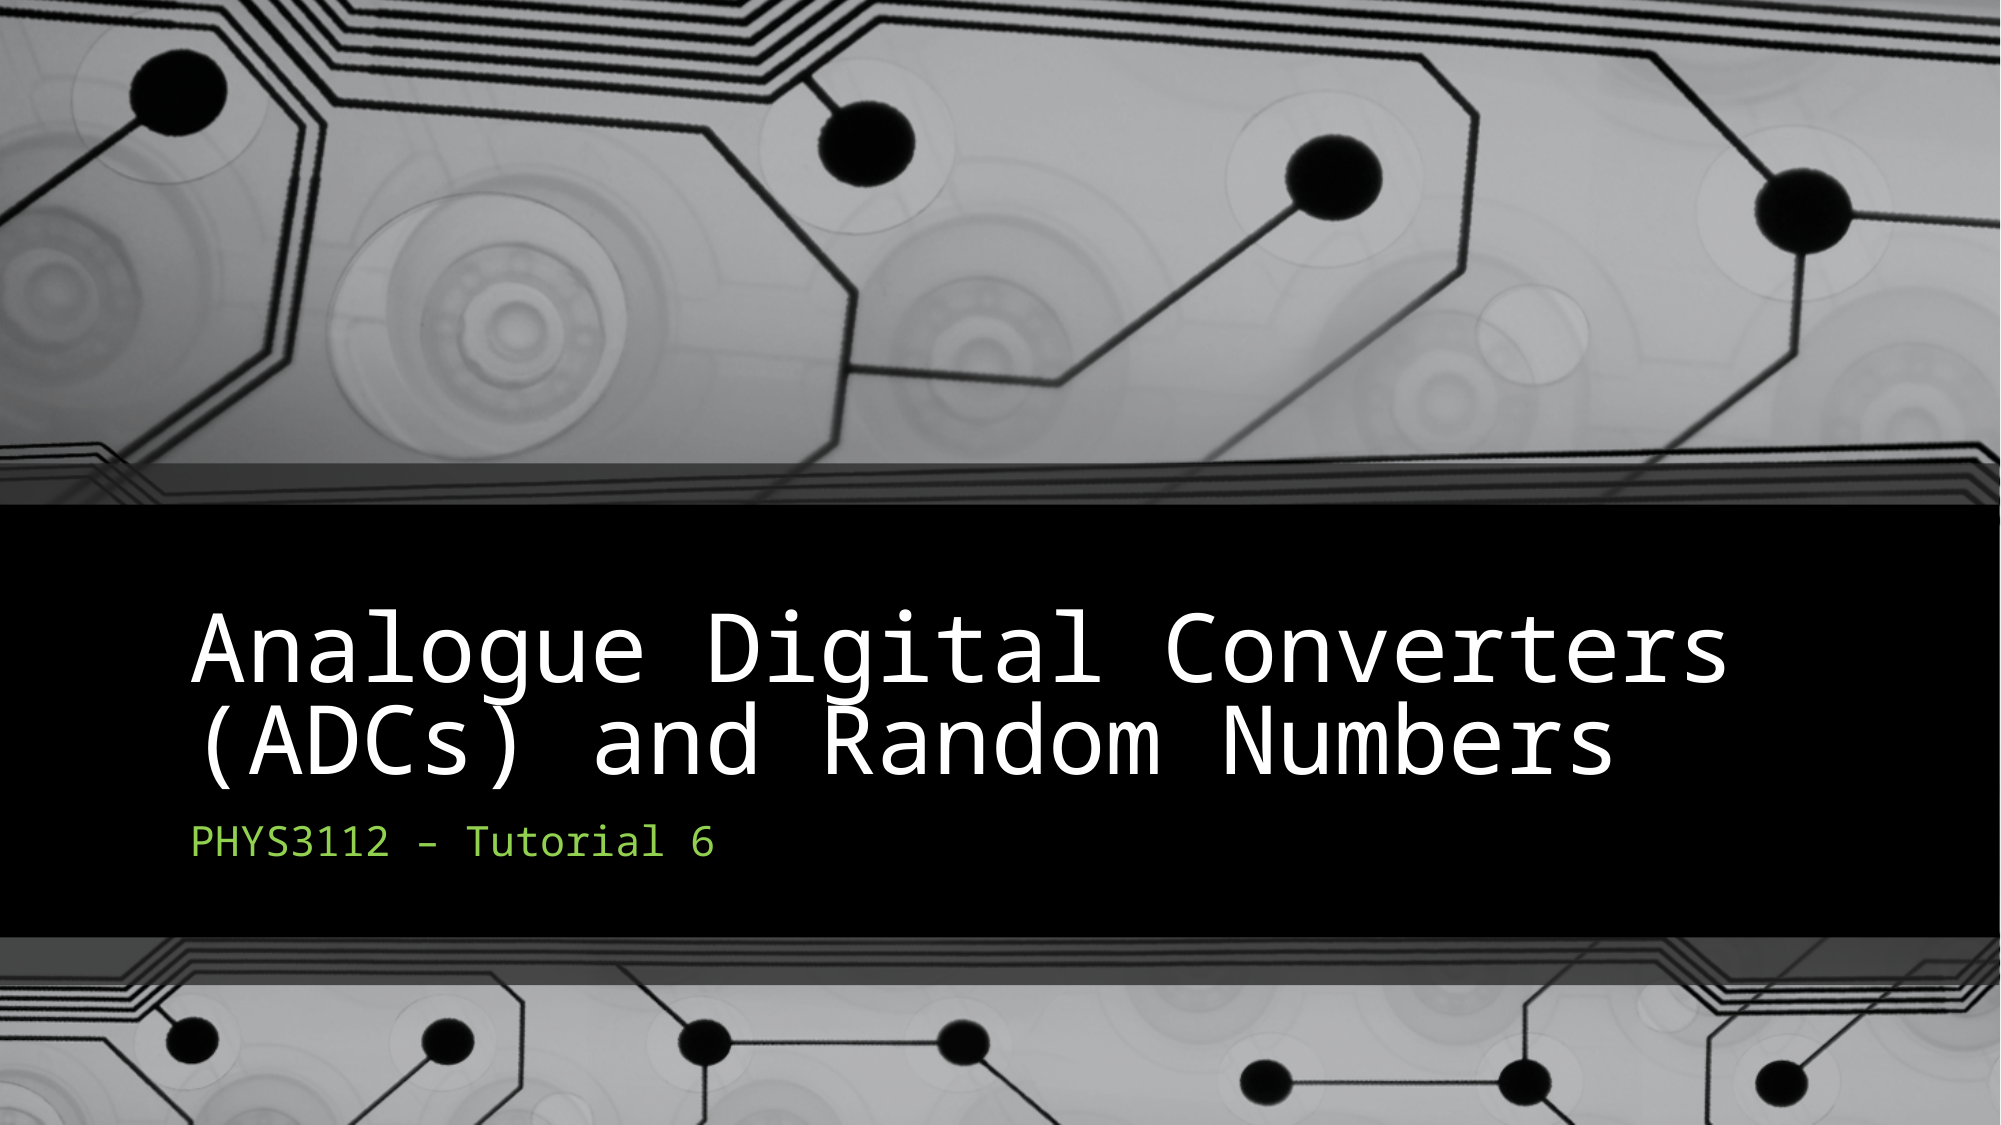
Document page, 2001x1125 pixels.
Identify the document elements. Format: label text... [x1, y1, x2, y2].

subtitle PHYS3112 – Tutorial 6 [174, 812, 1825, 925]
picture [0, 0, 2001, 1125]
title Analogue Digital Converters (ADCs) and Random Numbers [174, 519, 1825, 800]
